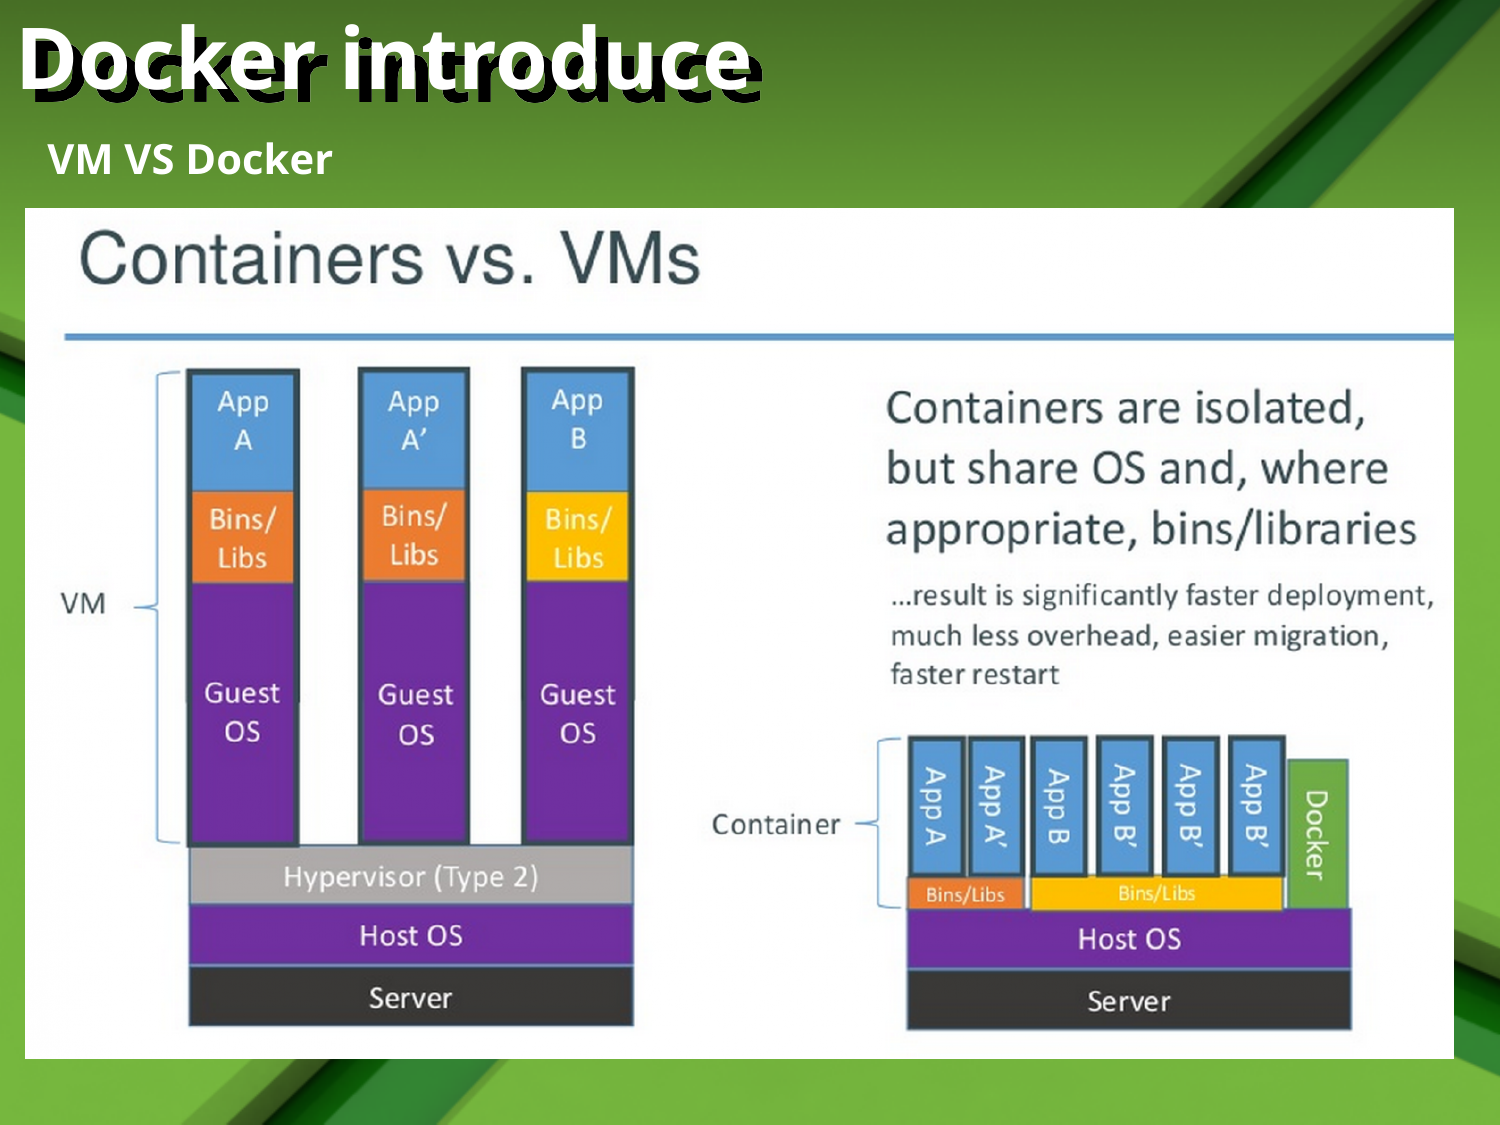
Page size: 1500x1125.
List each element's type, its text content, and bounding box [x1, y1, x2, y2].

title Docker introduce [0, 0, 1338, 110]
picture [0, 0, 1500, 1125]
subtitle VM VS Docker [0, 125, 1496, 232]
